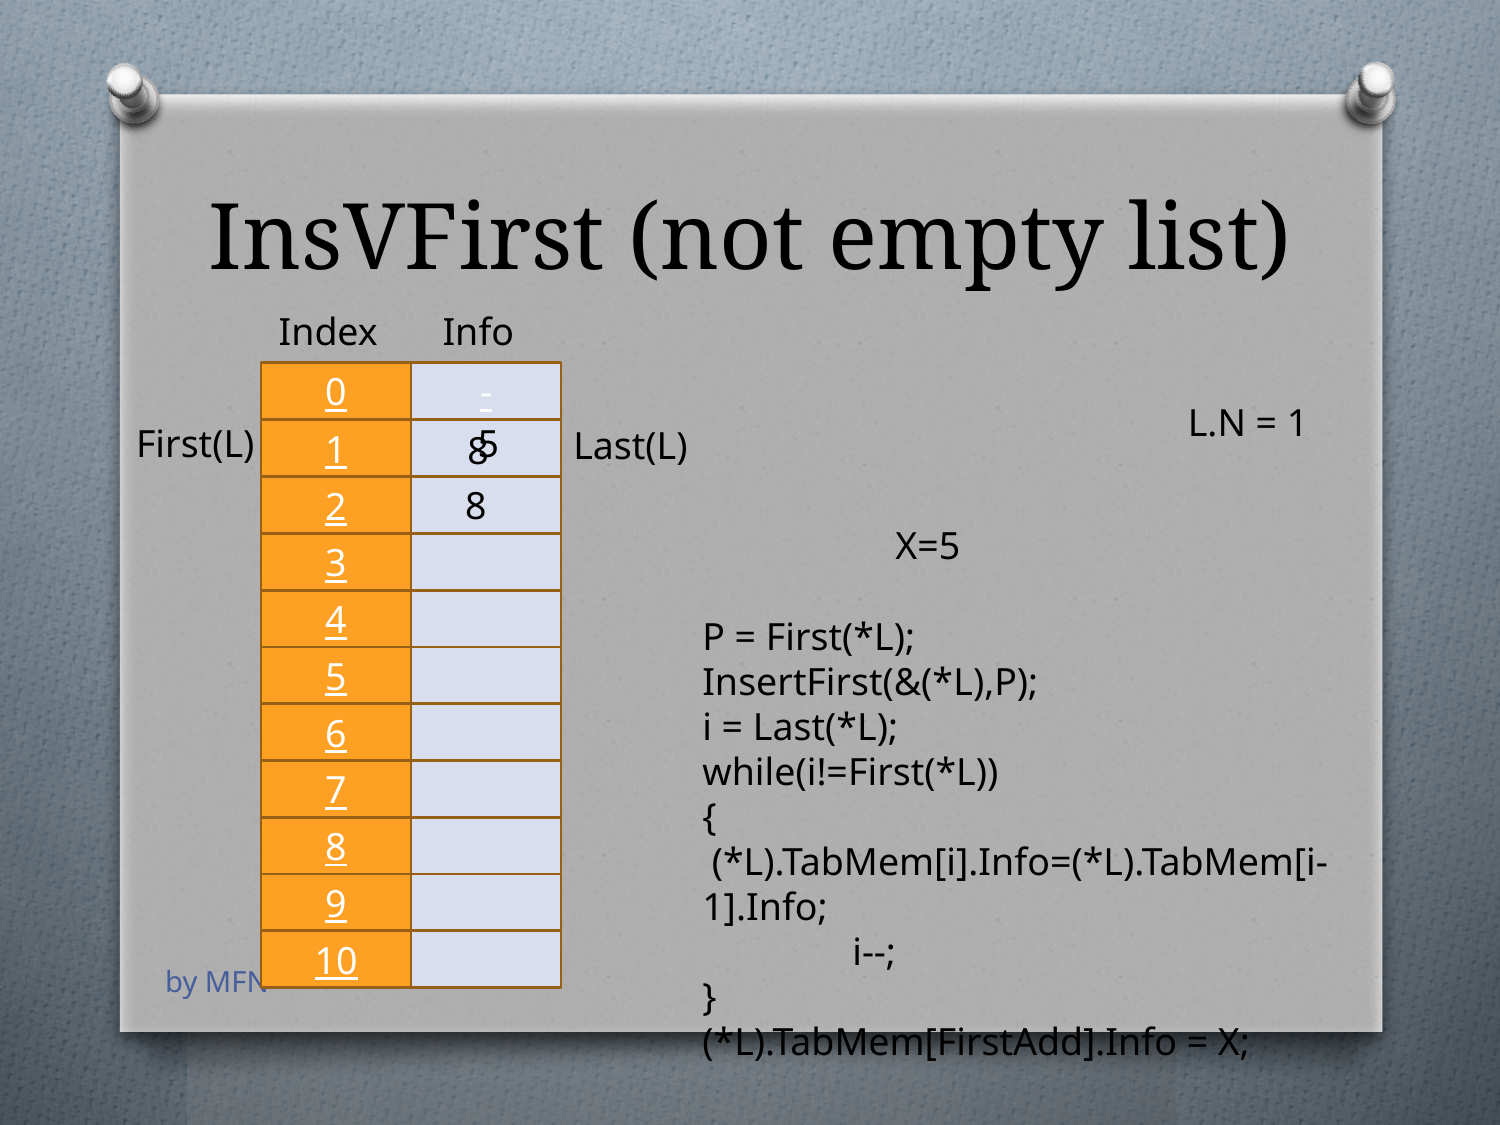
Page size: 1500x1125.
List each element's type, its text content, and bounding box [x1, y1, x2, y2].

text_box P = First(*L); InsertFirst(&(*L),P); i = Last(*L); while(i!=First(*L)) { (*L).TabMem[i].Info=(*L).TabMem[i-1].Info; i--; } (*L).TabMem[FirstAdd].Info = X; [687, 605, 1425, 1070]
text_box Last(L) [562, 414, 703, 475]
picture [1317, 35, 1439, 156]
text_box X=5 [880, 514, 976, 575]
text_box First(L) [121, 412, 256, 473]
footer by MFN [150, 952, 1059, 1013]
text_box Info [427, 300, 529, 361]
title InsVFirst (not empty list) [179, 134, 1323, 332]
picture [75, 29, 198, 153]
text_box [260, 362, 562, 988]
text_box L.N = 1 [1173, 391, 1324, 452]
text_box Index [263, 300, 393, 361]
